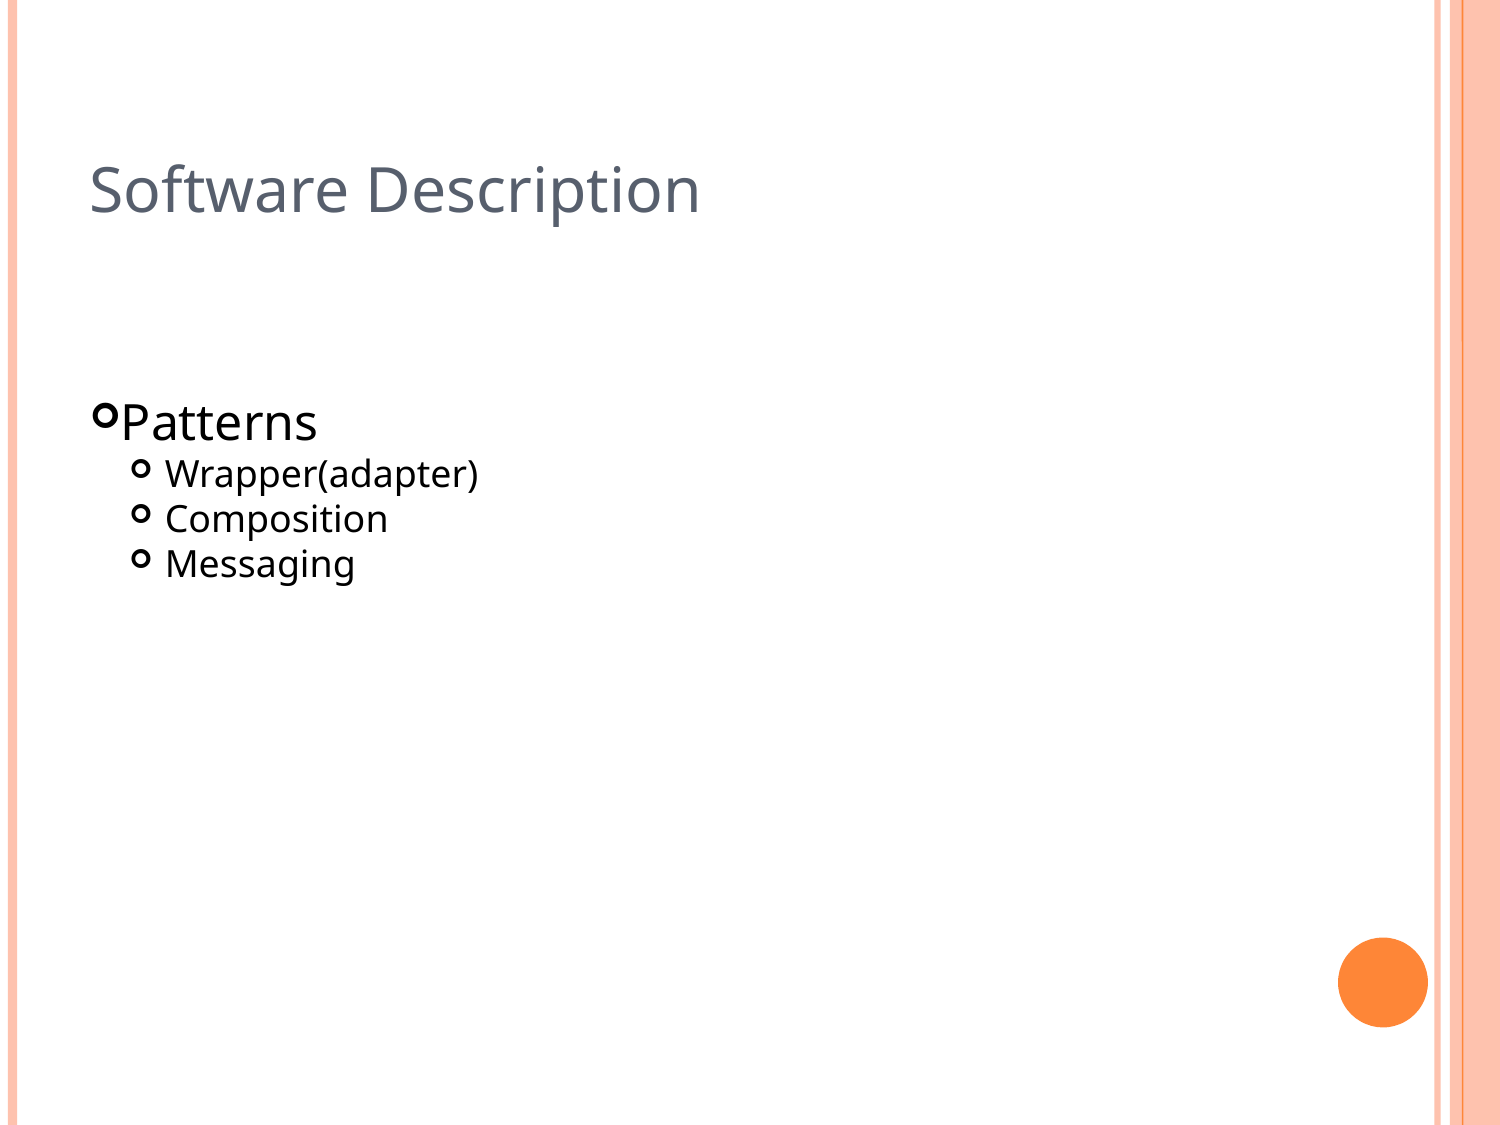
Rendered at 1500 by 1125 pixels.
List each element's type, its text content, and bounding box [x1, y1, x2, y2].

text_box Patterns Wrapper(adapter) Composition Messaging [74, 262, 1300, 1062]
text_box Software Description [74, 45, 1300, 233]
